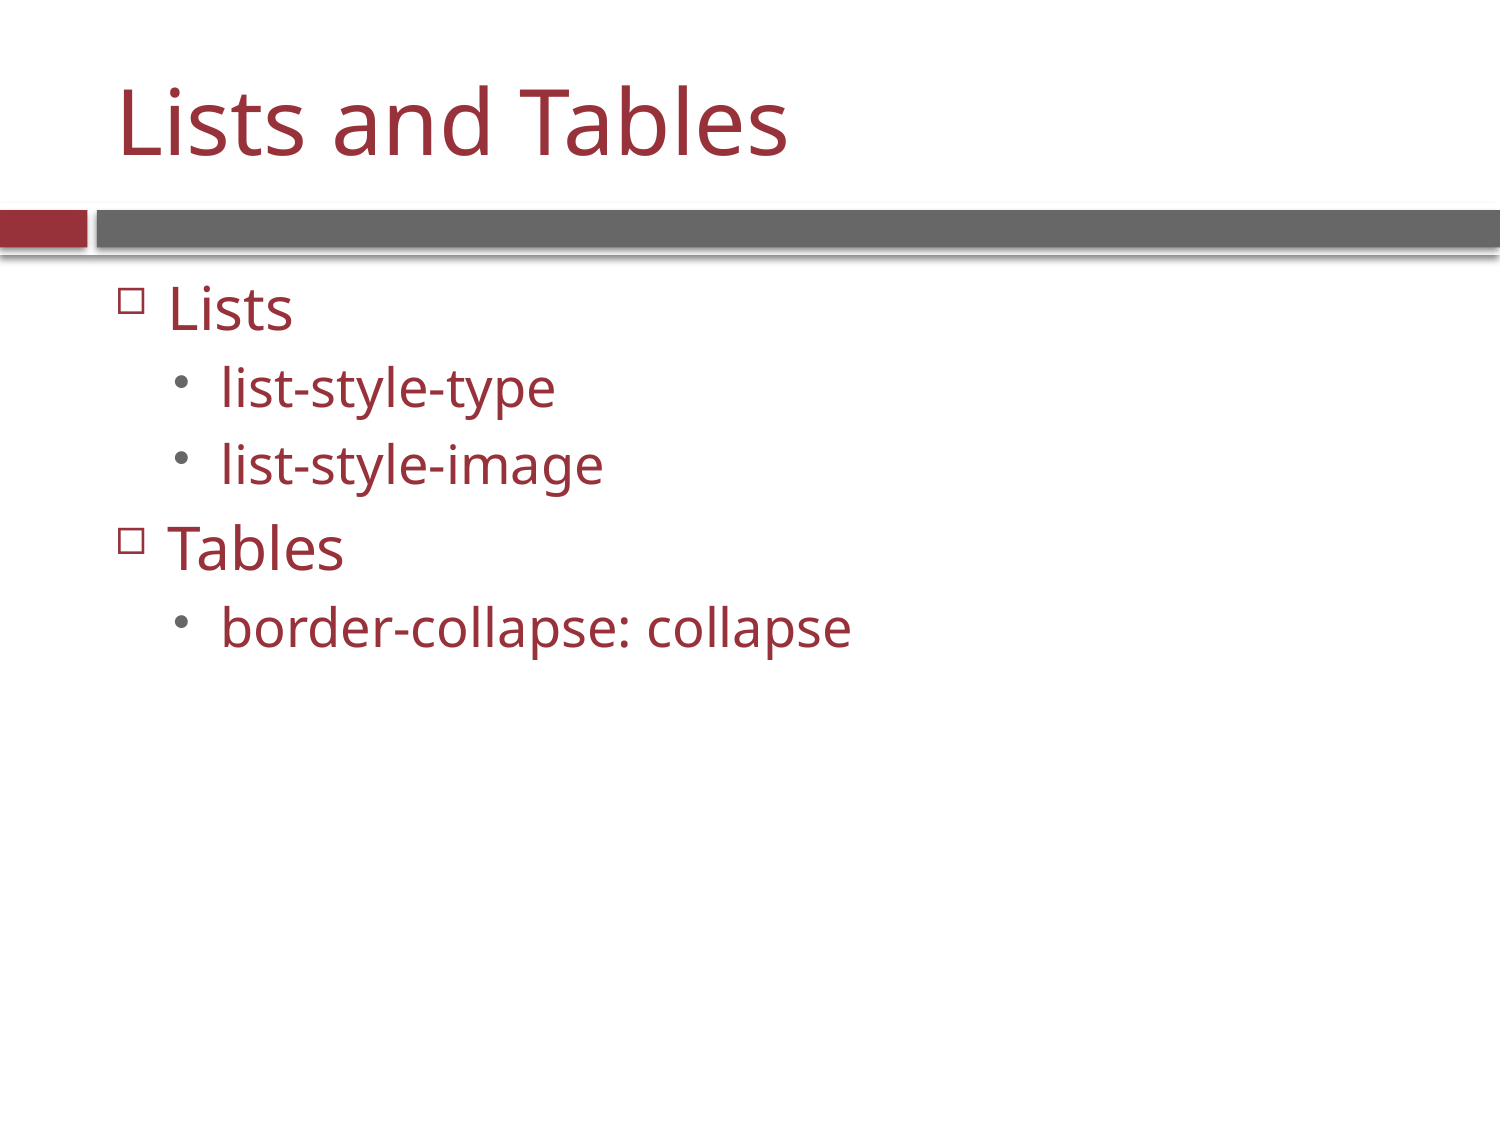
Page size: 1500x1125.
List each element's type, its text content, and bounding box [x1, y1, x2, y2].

list Lists list-style-type list-style-image Tables border-collapse: collapse [100, 262, 1438, 1000]
title Lists and Tables [100, 37, 1438, 200]
